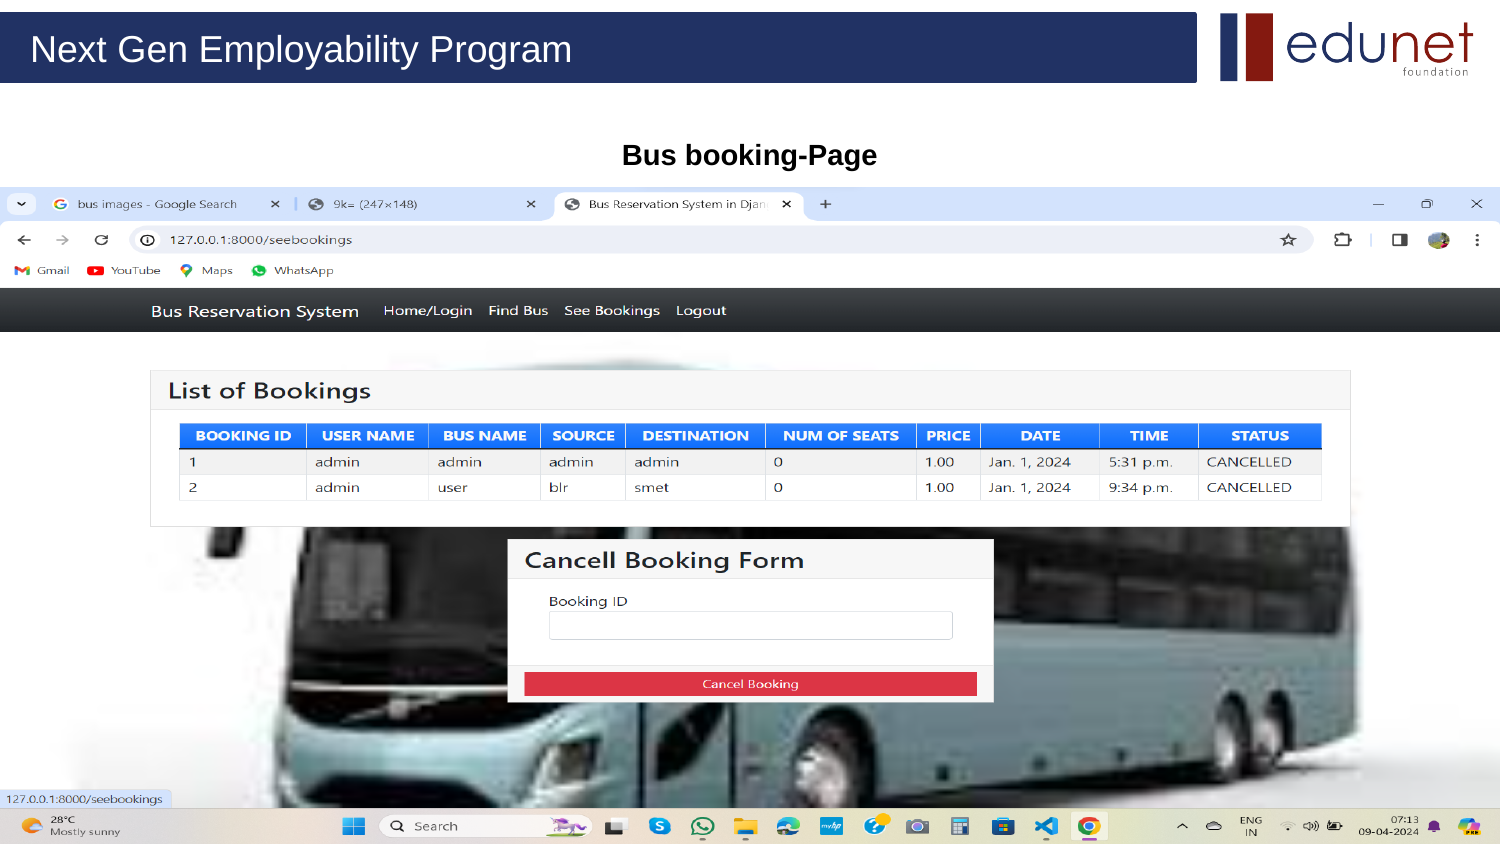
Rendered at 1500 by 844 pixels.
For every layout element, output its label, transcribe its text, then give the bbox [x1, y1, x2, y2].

picture [0, 187, 1500, 844]
title Bus booking-Page [103, 98, 1397, 185]
picture [1279, 14, 1482, 83]
